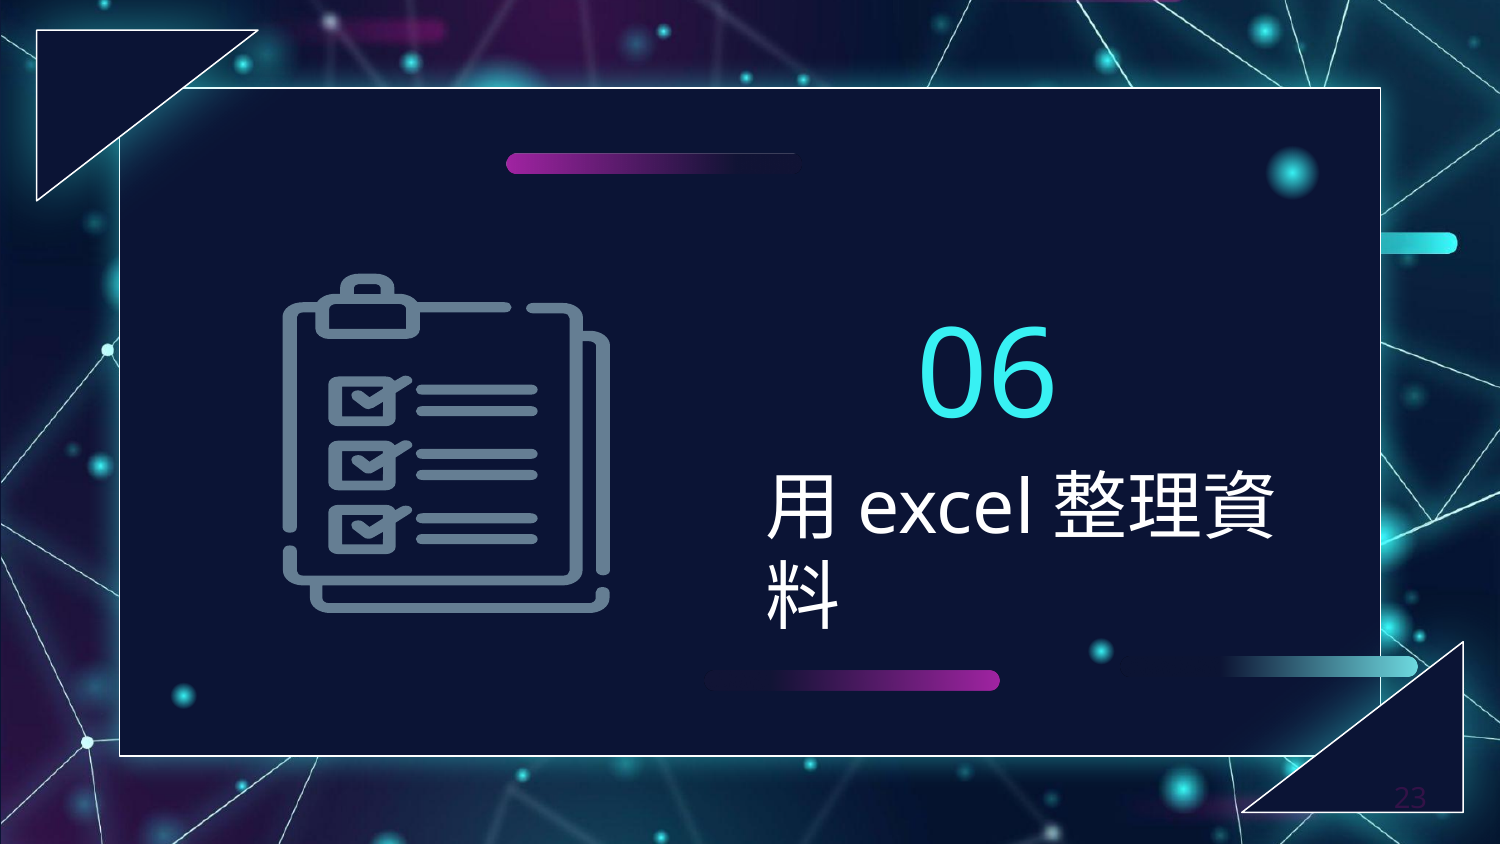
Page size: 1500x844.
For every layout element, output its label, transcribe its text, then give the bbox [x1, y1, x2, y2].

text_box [282, 273, 611, 614]
picture [2, 0, 1500, 844]
title 06 [901, 298, 1200, 437]
title 用excel整理資料 [750, 443, 1319, 644]
text_box [1082, 632, 1121, 671]
text_box [164, 676, 204, 716]
text_box [1253, 133, 1332, 212]
slide_number 23 [1378, 766, 1469, 832]
